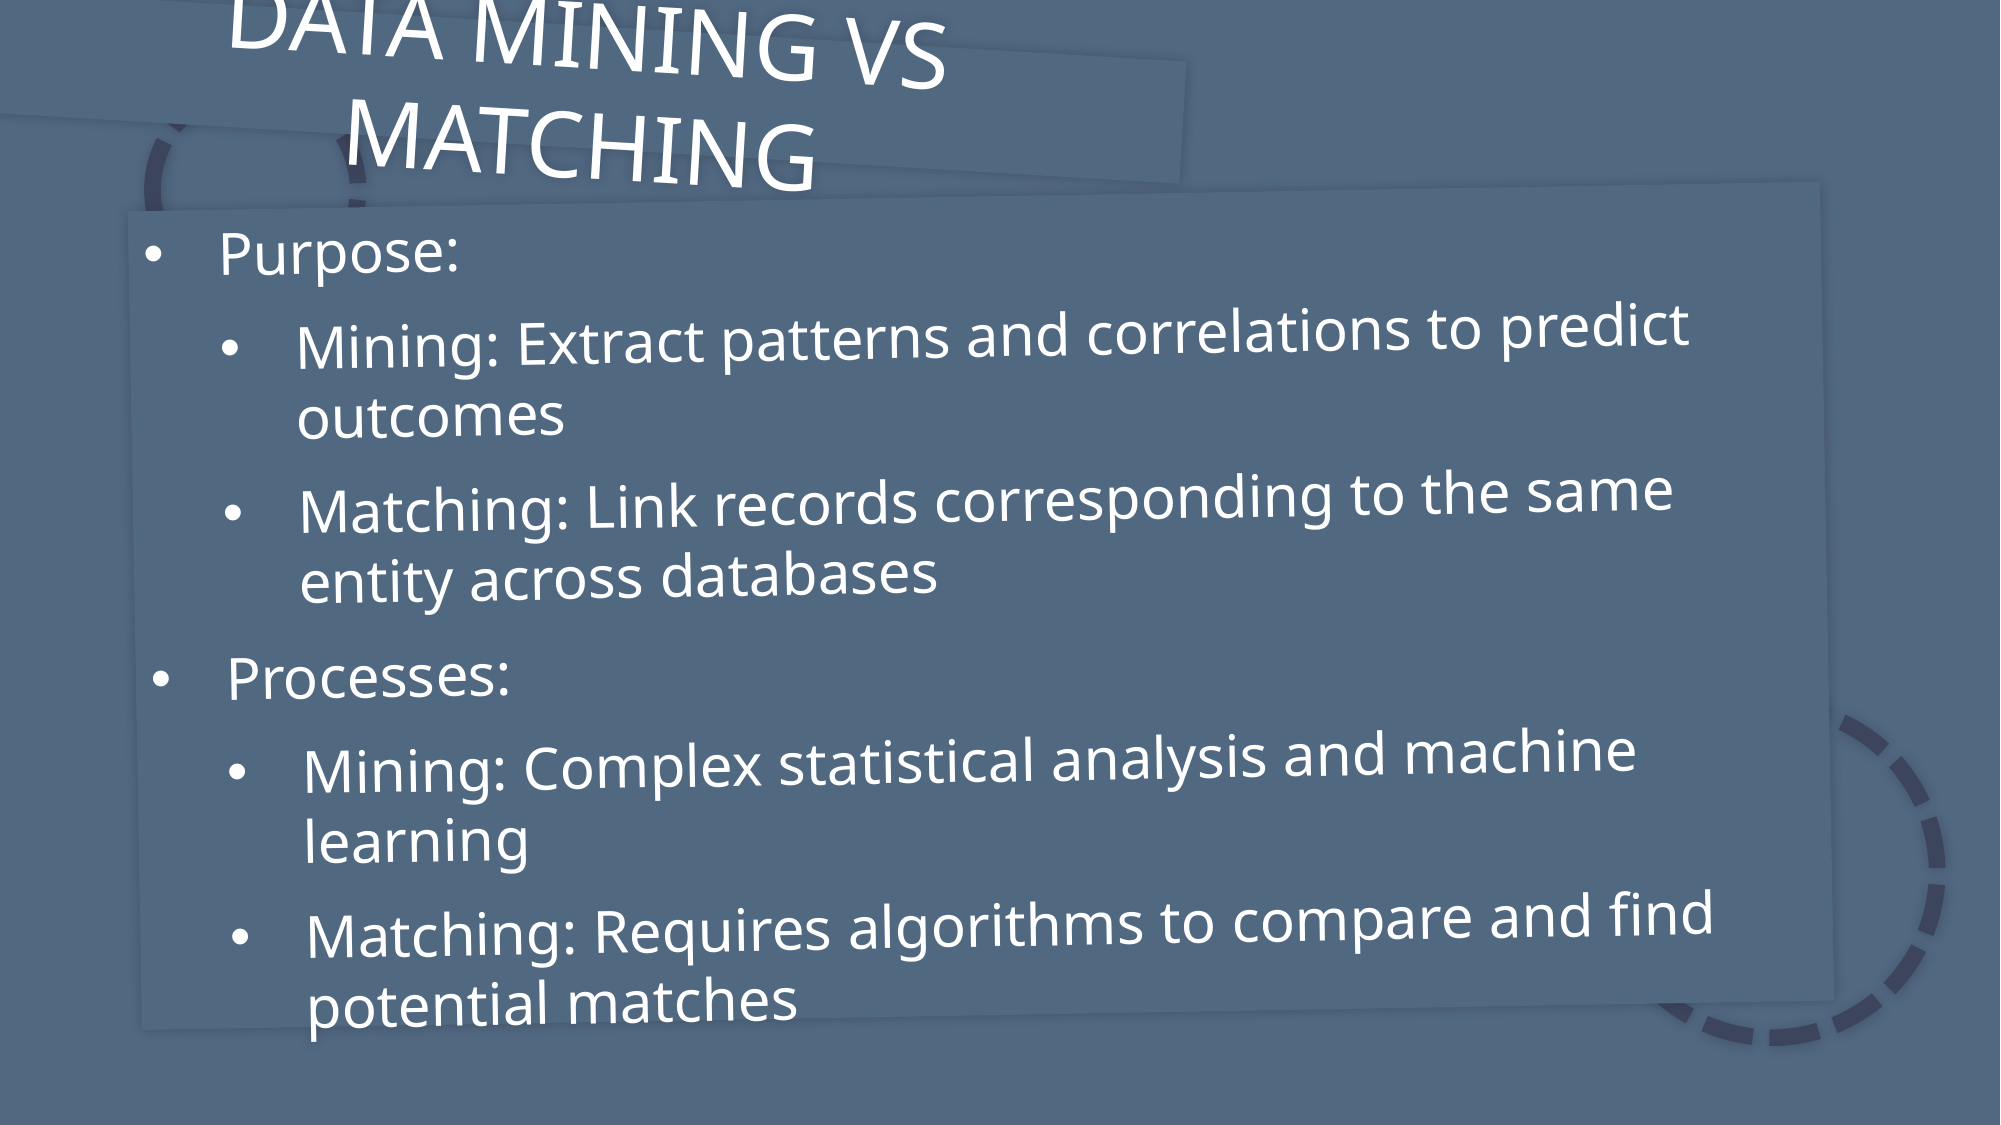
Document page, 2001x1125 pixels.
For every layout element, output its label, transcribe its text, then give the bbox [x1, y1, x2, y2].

text_box Purpose: Mining: Extract patterns and correlations to predict outcomes Matching: Link records corresponding to the same entity across databases Processes: Mining: Complex statistical analysis and machine learning Matching: Requires algorithms to compare and find potential matches [126, 180, 1836, 1032]
text_box [150, 133, 360, 203]
text_box DATA MINING VS MATCHING [0, 0, 1189, 185]
text_box [1682, 719, 1939, 1040]
